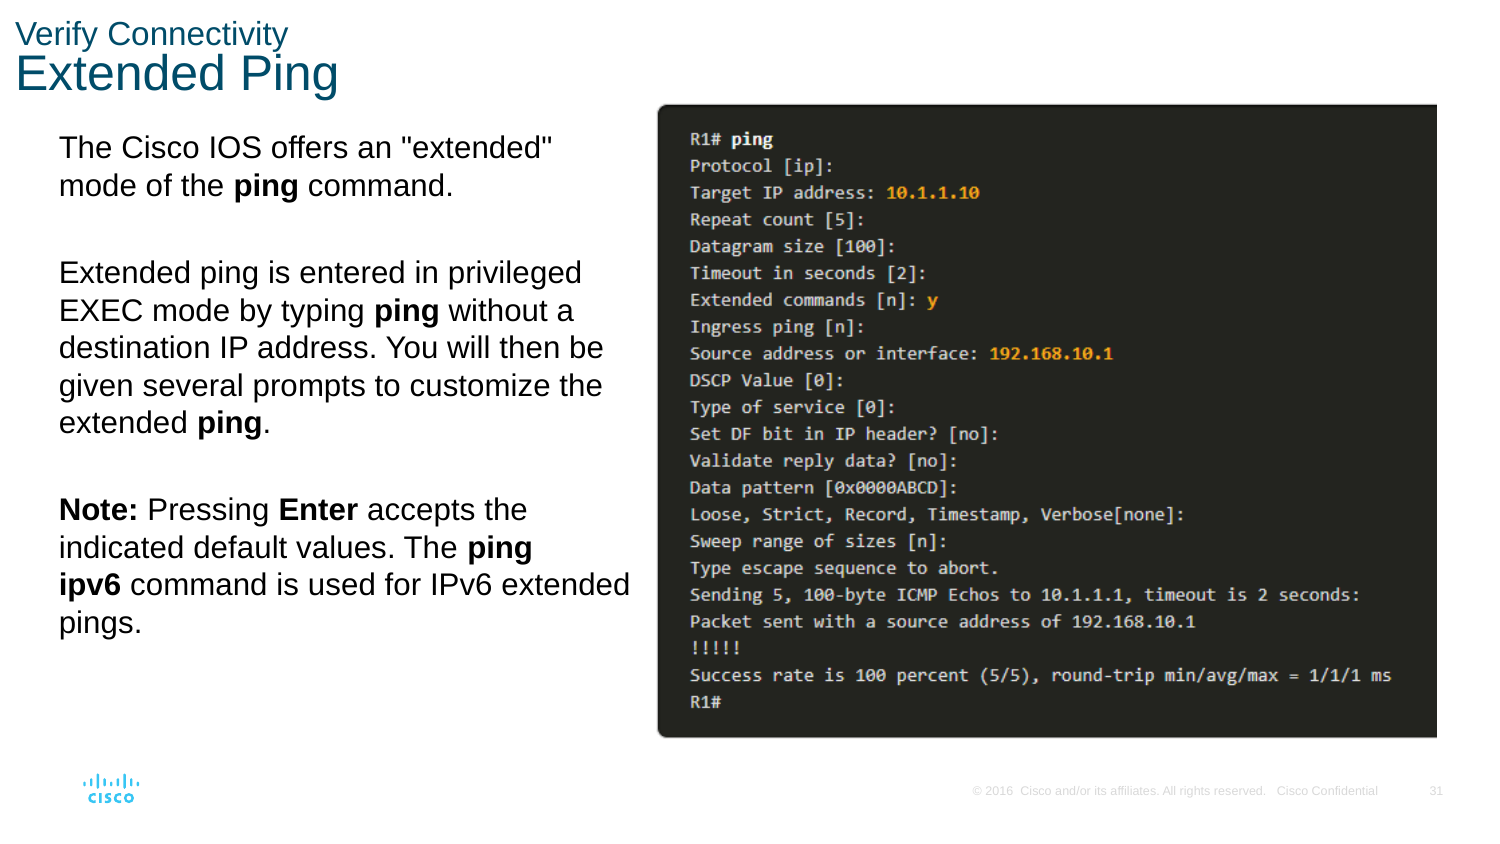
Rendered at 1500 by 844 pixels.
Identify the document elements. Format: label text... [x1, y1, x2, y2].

title Verify Connectivity Extended Ping [0, 0, 1369, 121]
list The Cisco IOS offers an "extended" mode of the ping command. Extended ping is entered in privileged EXEC mode by typing ping without a destination IP address. You will then be given several prompts to customize the extended ping. Note: Pressing Enter accepts the indicated default values. The ping ipv6 command is used for IPv6 extended pings. [43, 120, 649, 716]
picture [654, 100, 1437, 743]
